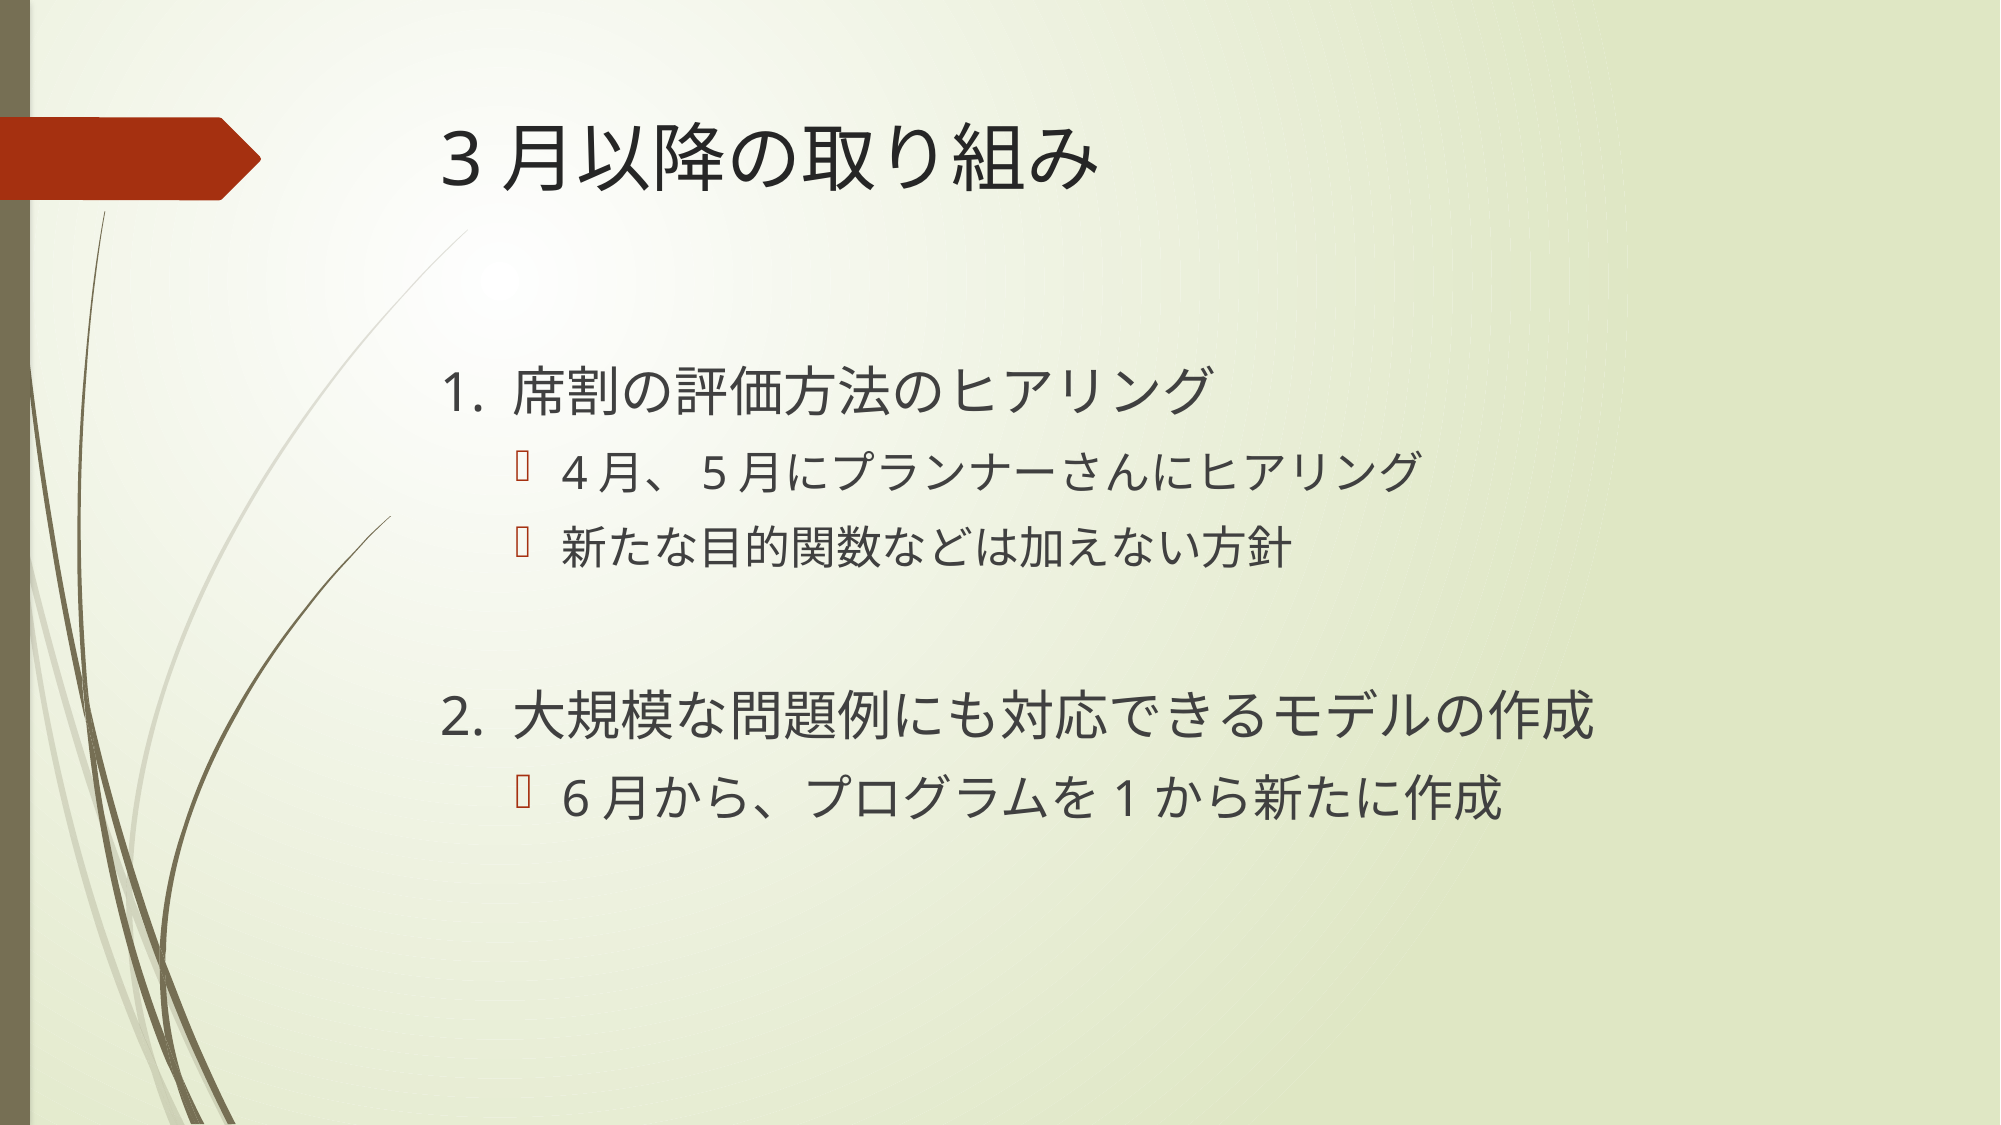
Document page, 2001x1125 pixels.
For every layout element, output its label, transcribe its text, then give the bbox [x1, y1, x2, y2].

list 1. 席割の評価方法のヒアリング 4月、5月にプランナーさんにヒアリング 新たな目的関数などは加えない方針 2. 大規模な問題例にも対応できるモデルの作成 6月から、プログラムを1から新たに作成 [424, 350, 1888, 970]
title 3月以降の取り組み [425, 102, 1888, 313]
